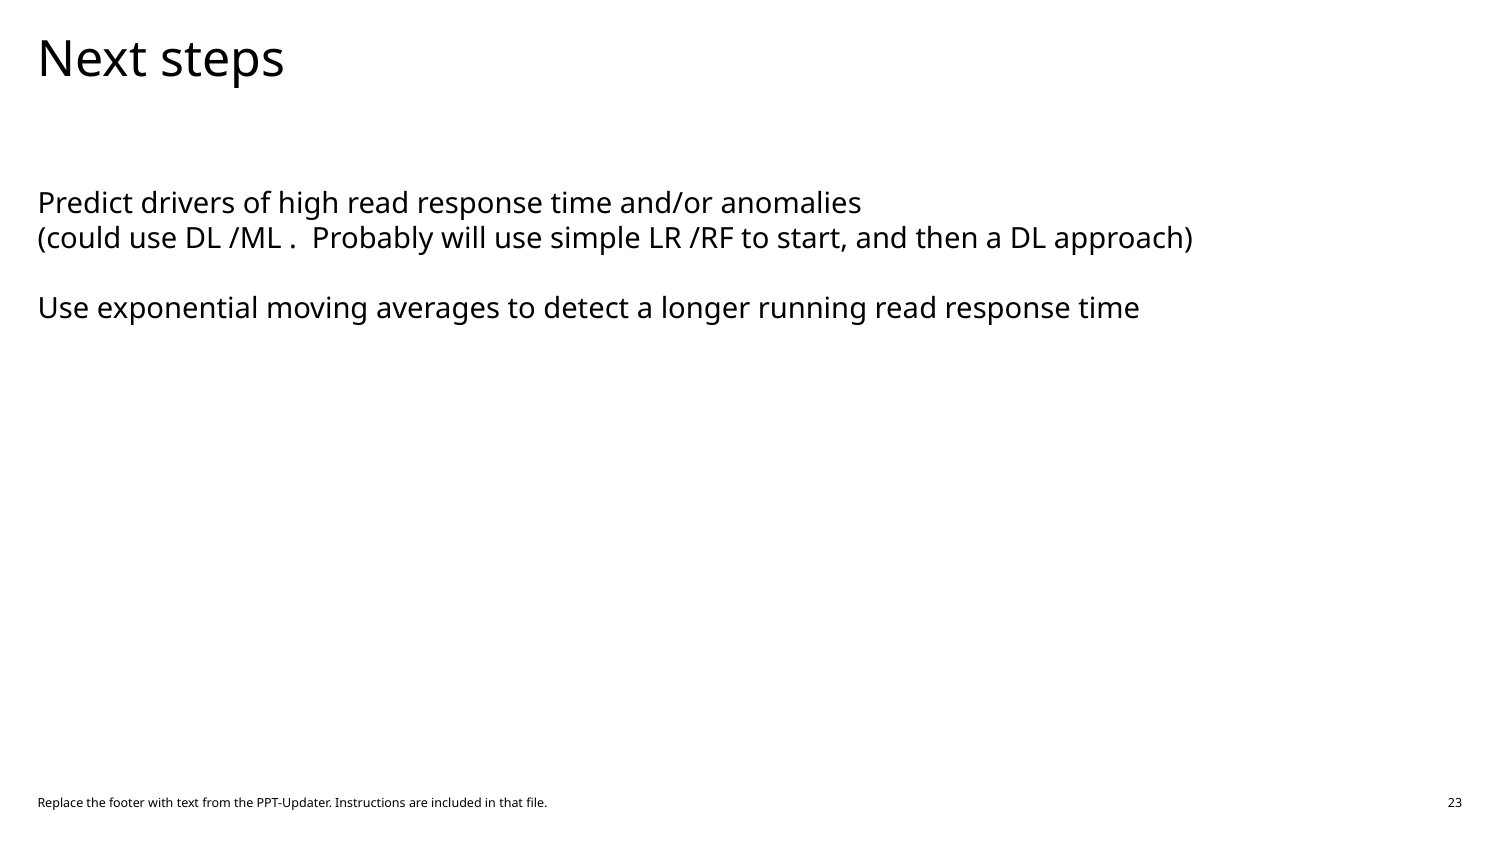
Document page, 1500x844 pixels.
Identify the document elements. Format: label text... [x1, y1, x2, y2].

list Predict drivers of high read response time and/or anomalies (could use DL /ML . Probably will use simple LR /RF to start, and then a DL approach) Use exponential moving averages to detect a longer running read response time [37, 184, 1364, 773]
title Next steps [37, 33, 713, 174]
footer Replace the footer with text from the PPT-Updater. Instructions are included in that file. [37, 791, 1088, 815]
slide_number 23 [1125, 791, 1463, 815]
